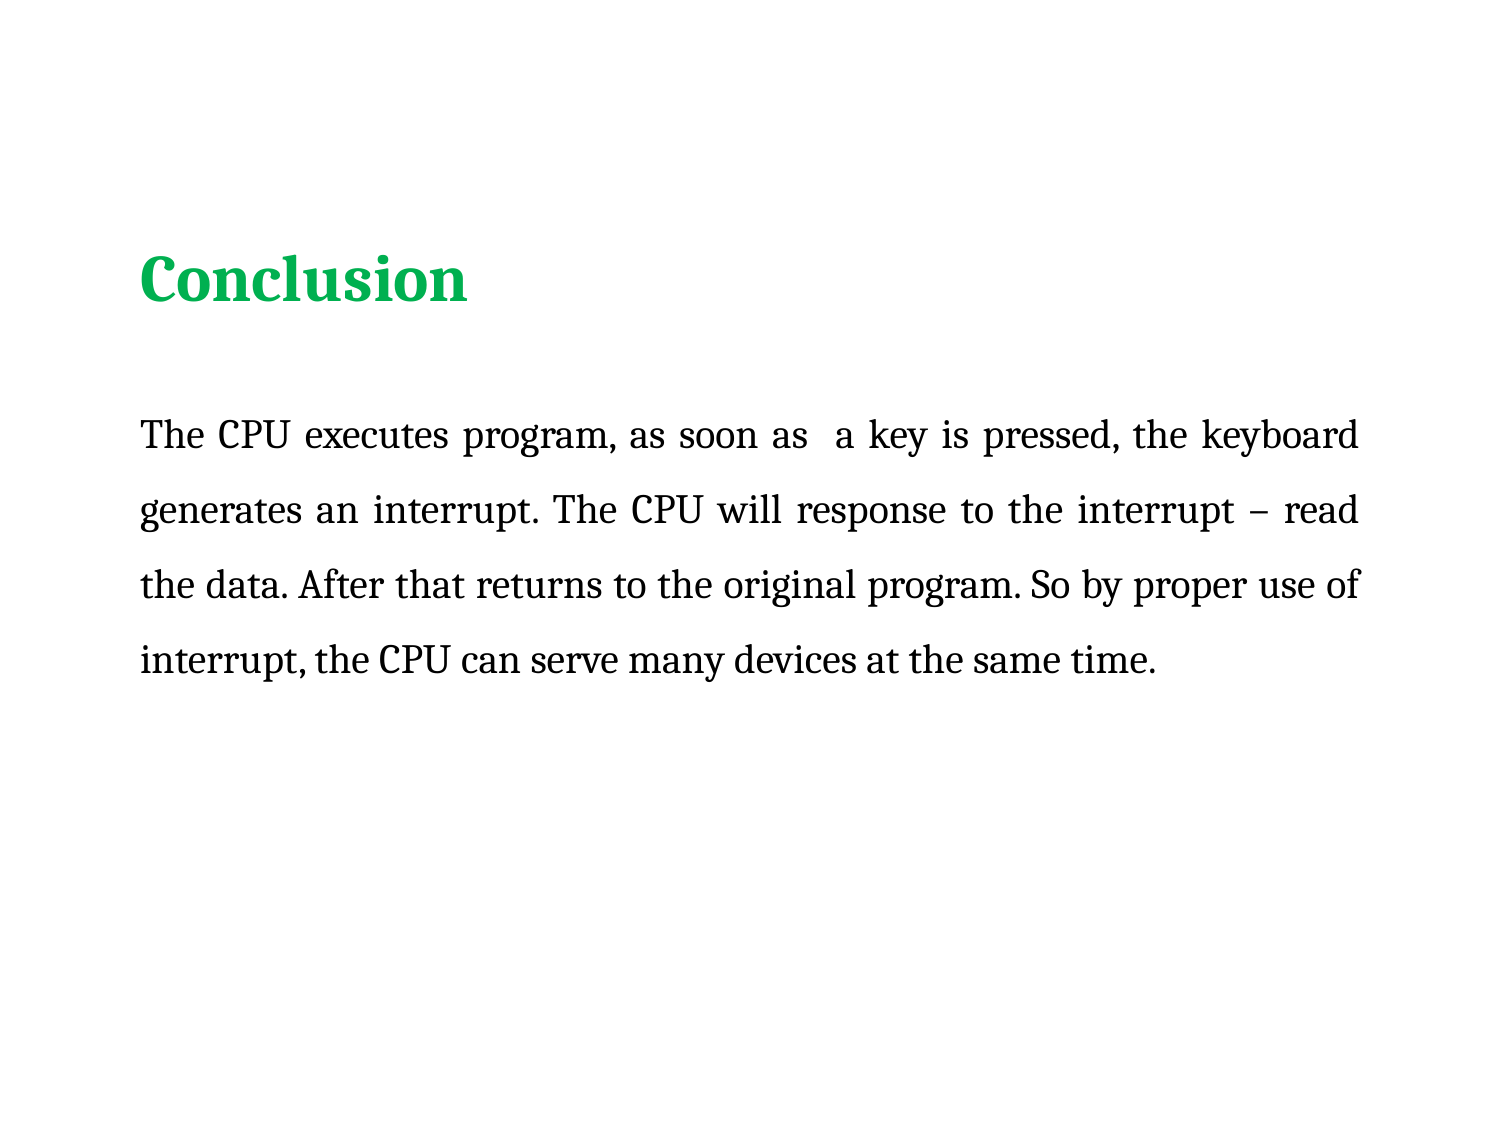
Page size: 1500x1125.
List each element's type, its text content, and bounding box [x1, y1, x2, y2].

list Conclusion The CPU executes program, as soon as a key is pressed, the keyboard generates an interrupt. The CPU will response to the interrupt – read the data. After that returns to the original program. So by proper use of interrupt, the CPU can serve many devices at the same time. [125, 187, 1375, 1005]
